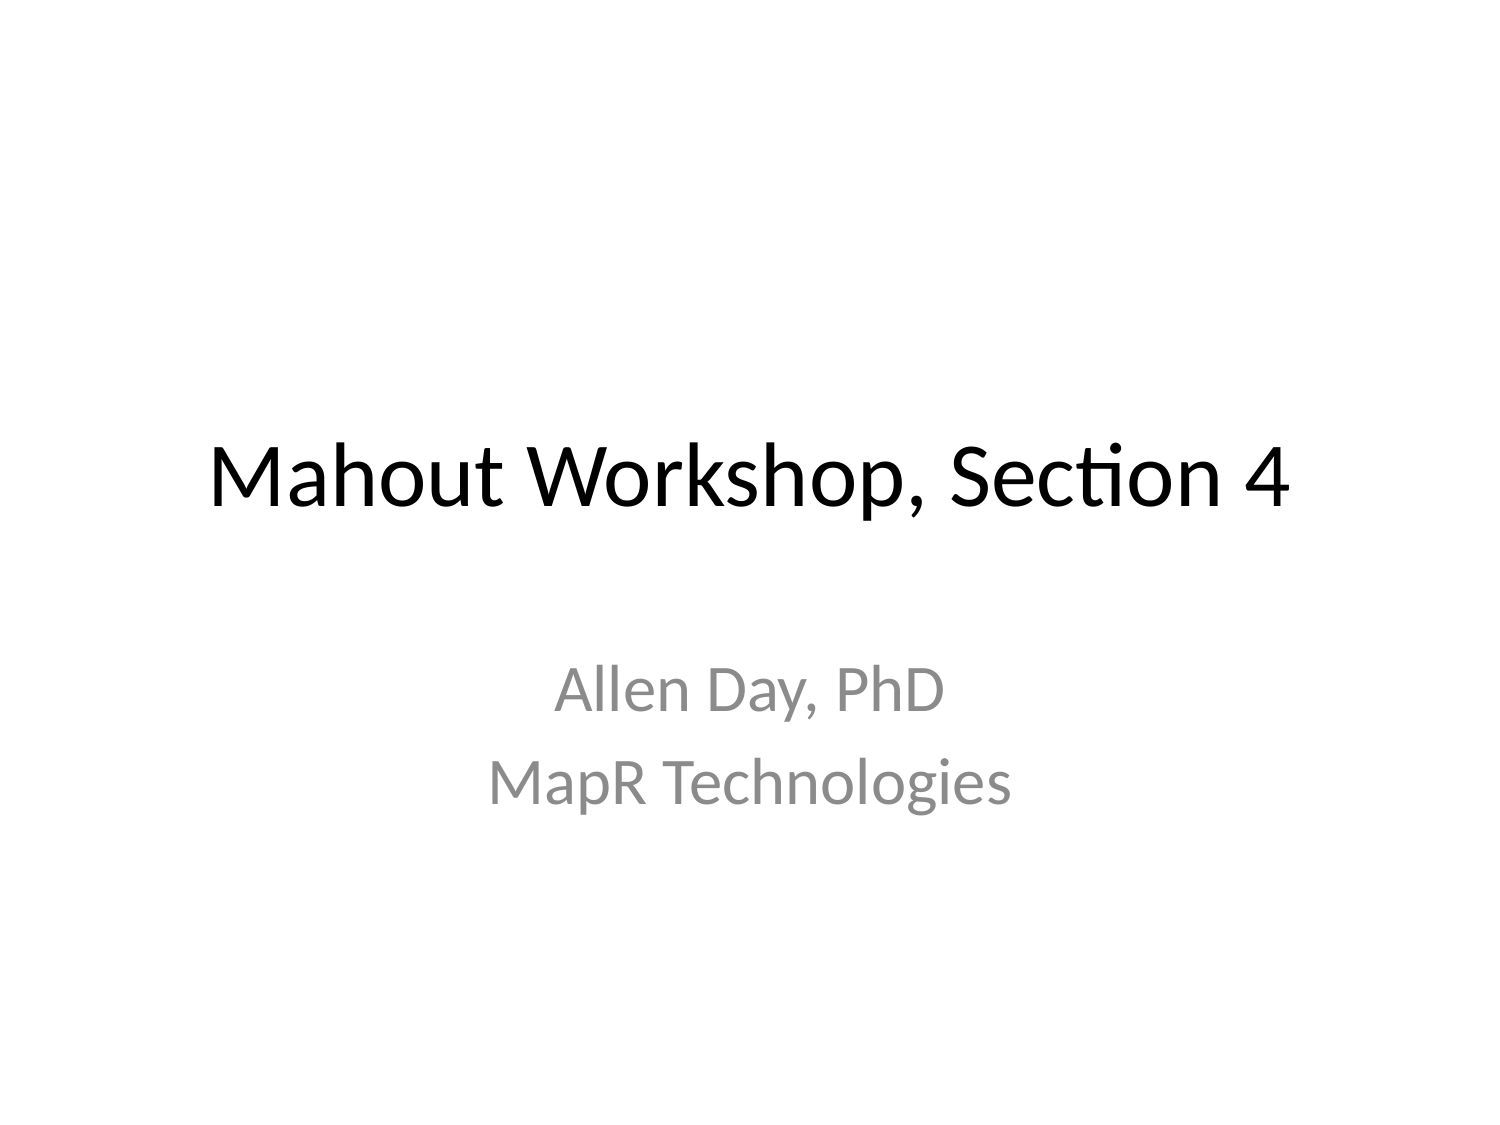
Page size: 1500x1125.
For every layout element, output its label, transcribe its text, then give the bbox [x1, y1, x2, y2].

subtitle Allen Day, PhD MapR Technologies [225, 637, 1275, 925]
title Mahout Workshop, Section 4 [112, 349, 1388, 591]
